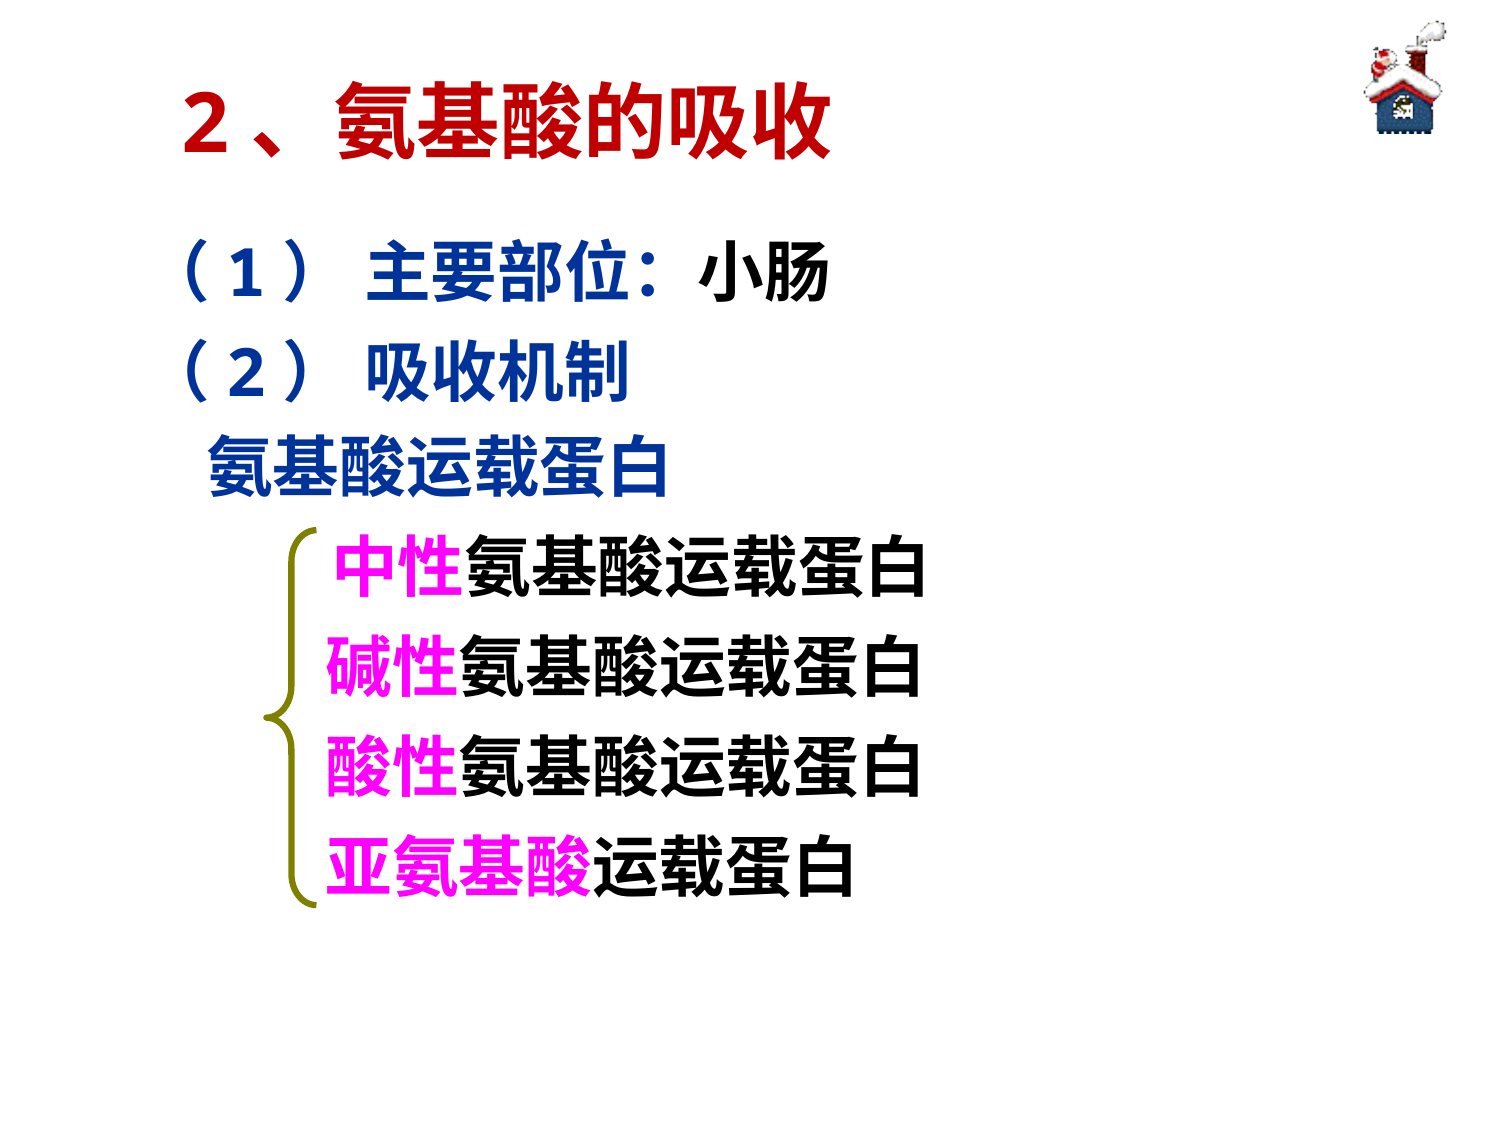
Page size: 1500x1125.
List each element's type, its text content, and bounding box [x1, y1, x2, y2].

picture [1362, 0, 1500, 134]
text_box （1） 主要部位：小肠 [128, 222, 879, 318]
text_box 碱性氨基酸运载蛋白 [317, 617, 968, 713]
text_box [266, 530, 317, 906]
text_box 酸性氨基酸运载蛋白 [317, 717, 956, 813]
text_box 亚氨基酸运载蛋白 [310, 817, 908, 913]
text_box （2） 吸收机制 [128, 322, 790, 418]
text_box 中性氨基酸运载蛋白 [316, 517, 979, 613]
text_box 氨基酸运载蛋白 [191, 418, 767, 513]
text_box 2、氨基酸的吸收 [35, 81, 979, 157]
